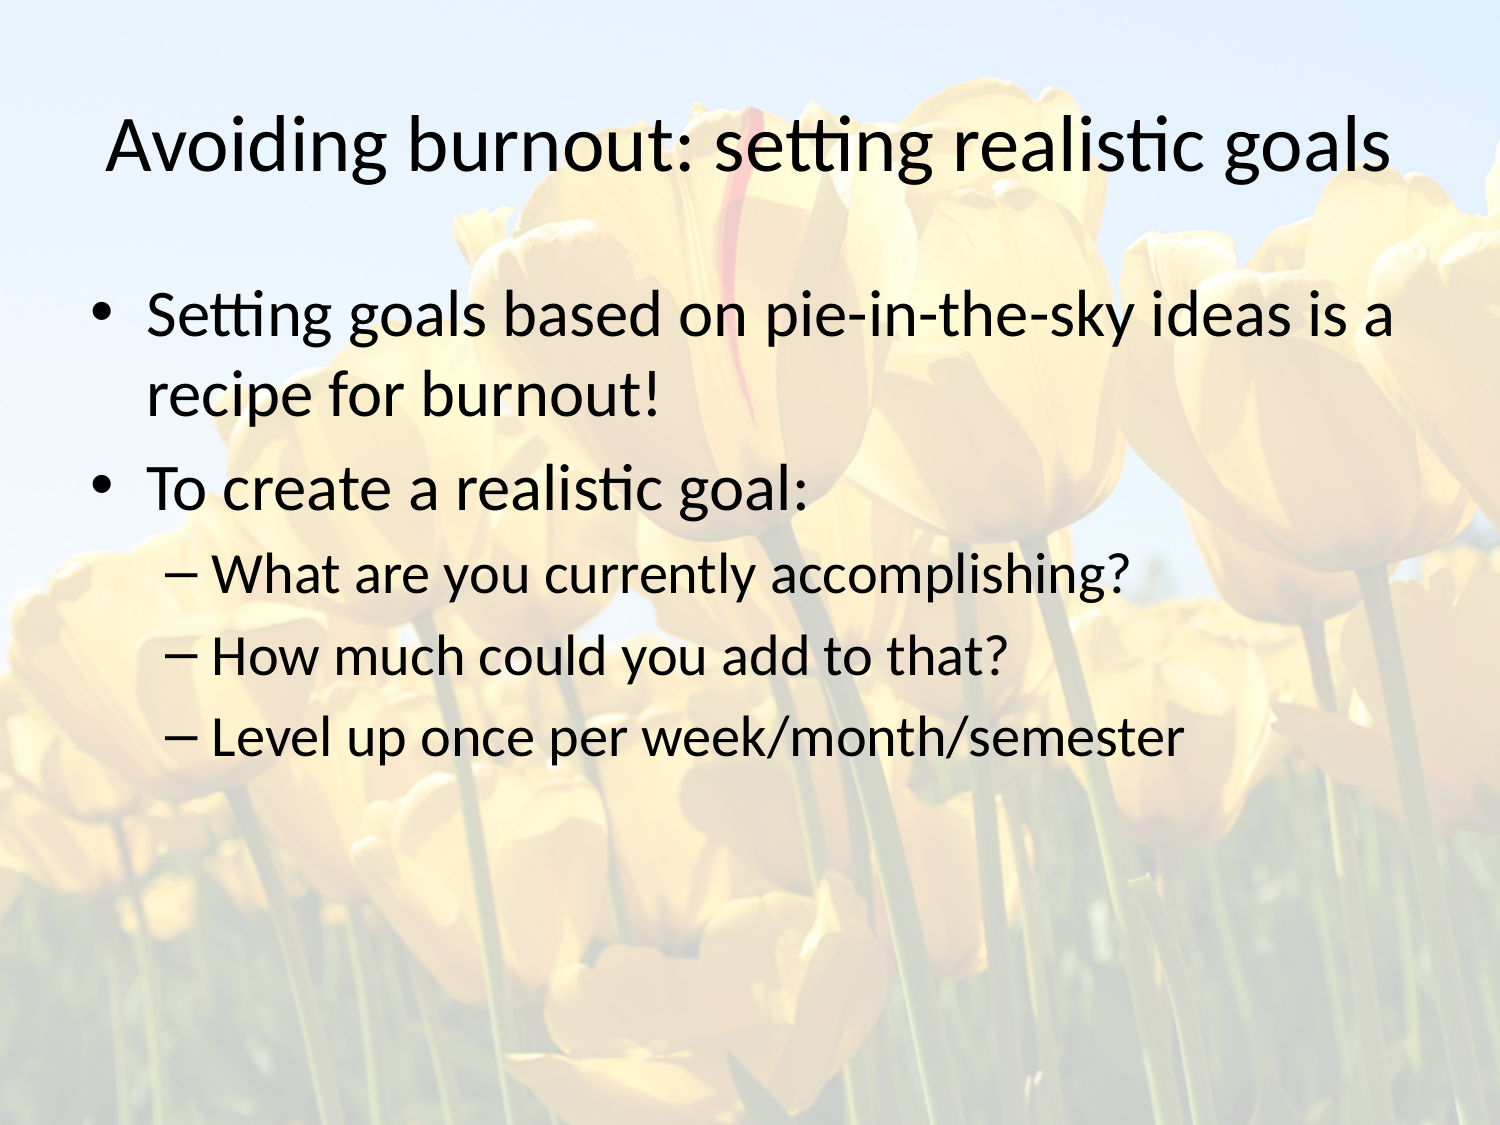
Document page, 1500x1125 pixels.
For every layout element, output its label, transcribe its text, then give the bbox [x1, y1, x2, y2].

list Setting goals based on pie-in-the-sky ideas is a recipe for burnout! To create a realistic goal: What are you currently accomplishing? How much could you add to that? Level up once per week/month/semester [75, 262, 1425, 1005]
title Avoiding burnout: setting realistic goals [75, 45, 1425, 233]
